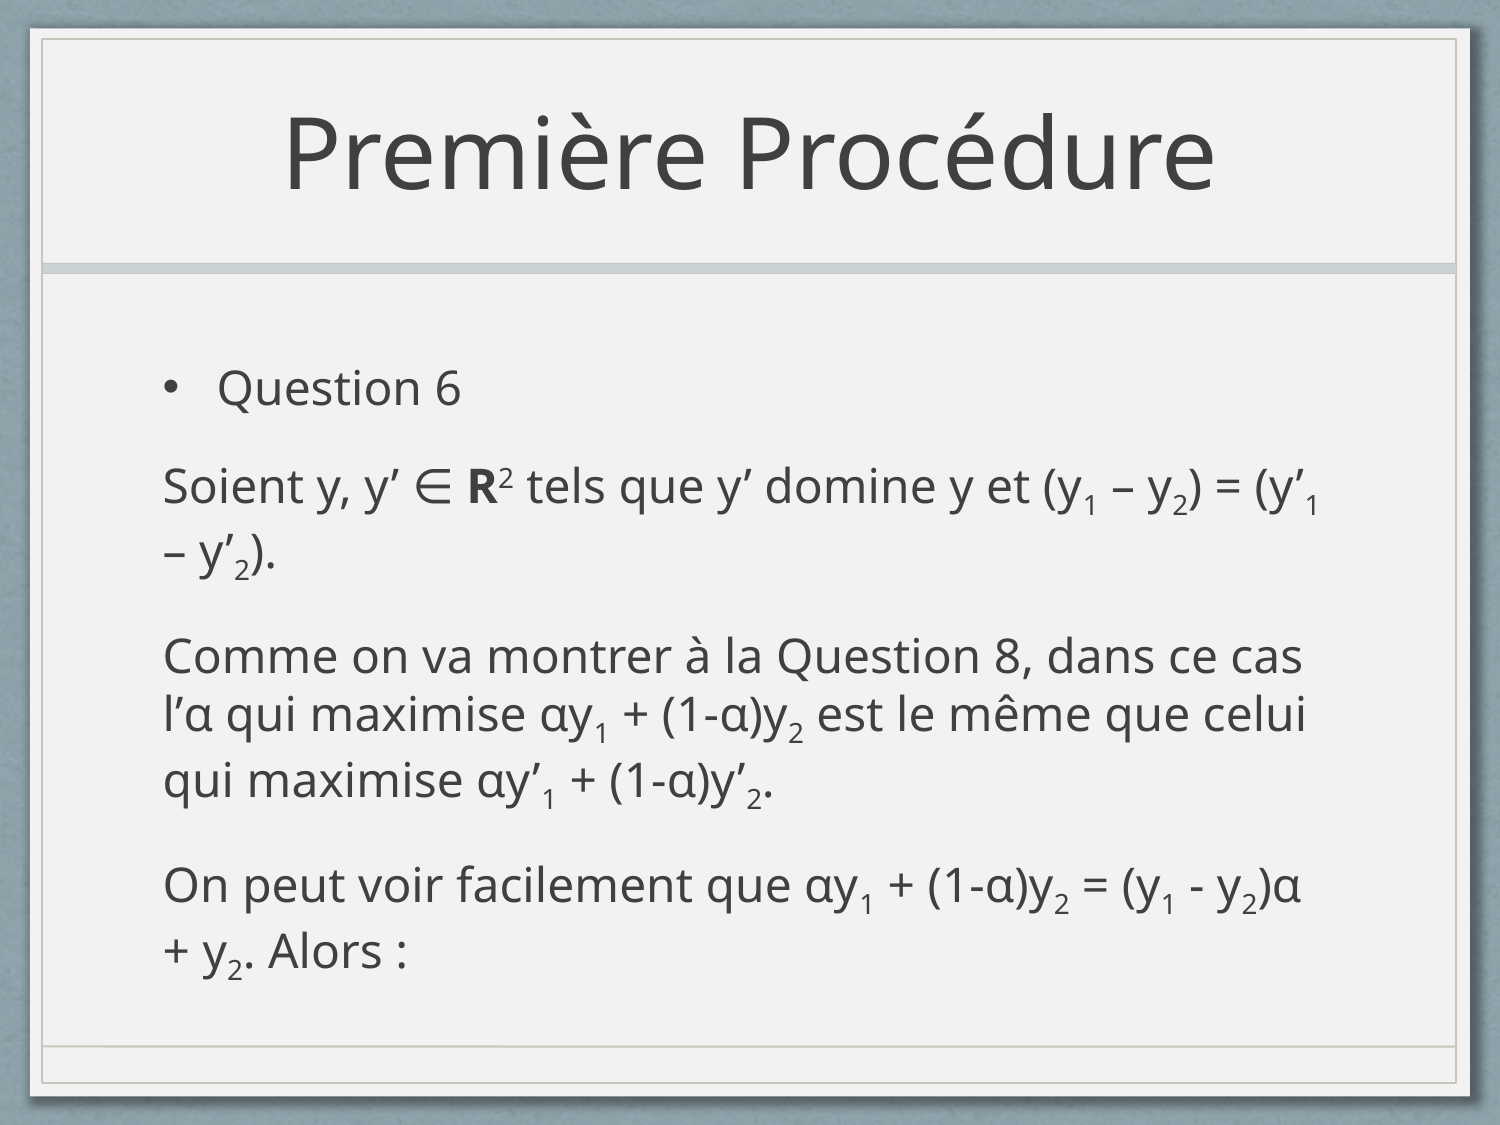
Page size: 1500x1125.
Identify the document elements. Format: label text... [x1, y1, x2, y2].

list Question 6 Soient y, y’ ∈ R2 tels que y’ domine y et (y1 – y2) = (y’1 – y’2). Comme on va montrer à la Question 8, dans ce cas l’α qui maximise αy1 + (1-α)y2 est le même que celui qui maximise αy’1 + (1-α)y’2. On peut voir facilement que αy1 + (1-α)y2 = (y1 - y2)α + y2. Alors : [147, 350, 1353, 995]
title Première Procédure [147, 40, 1353, 260]
